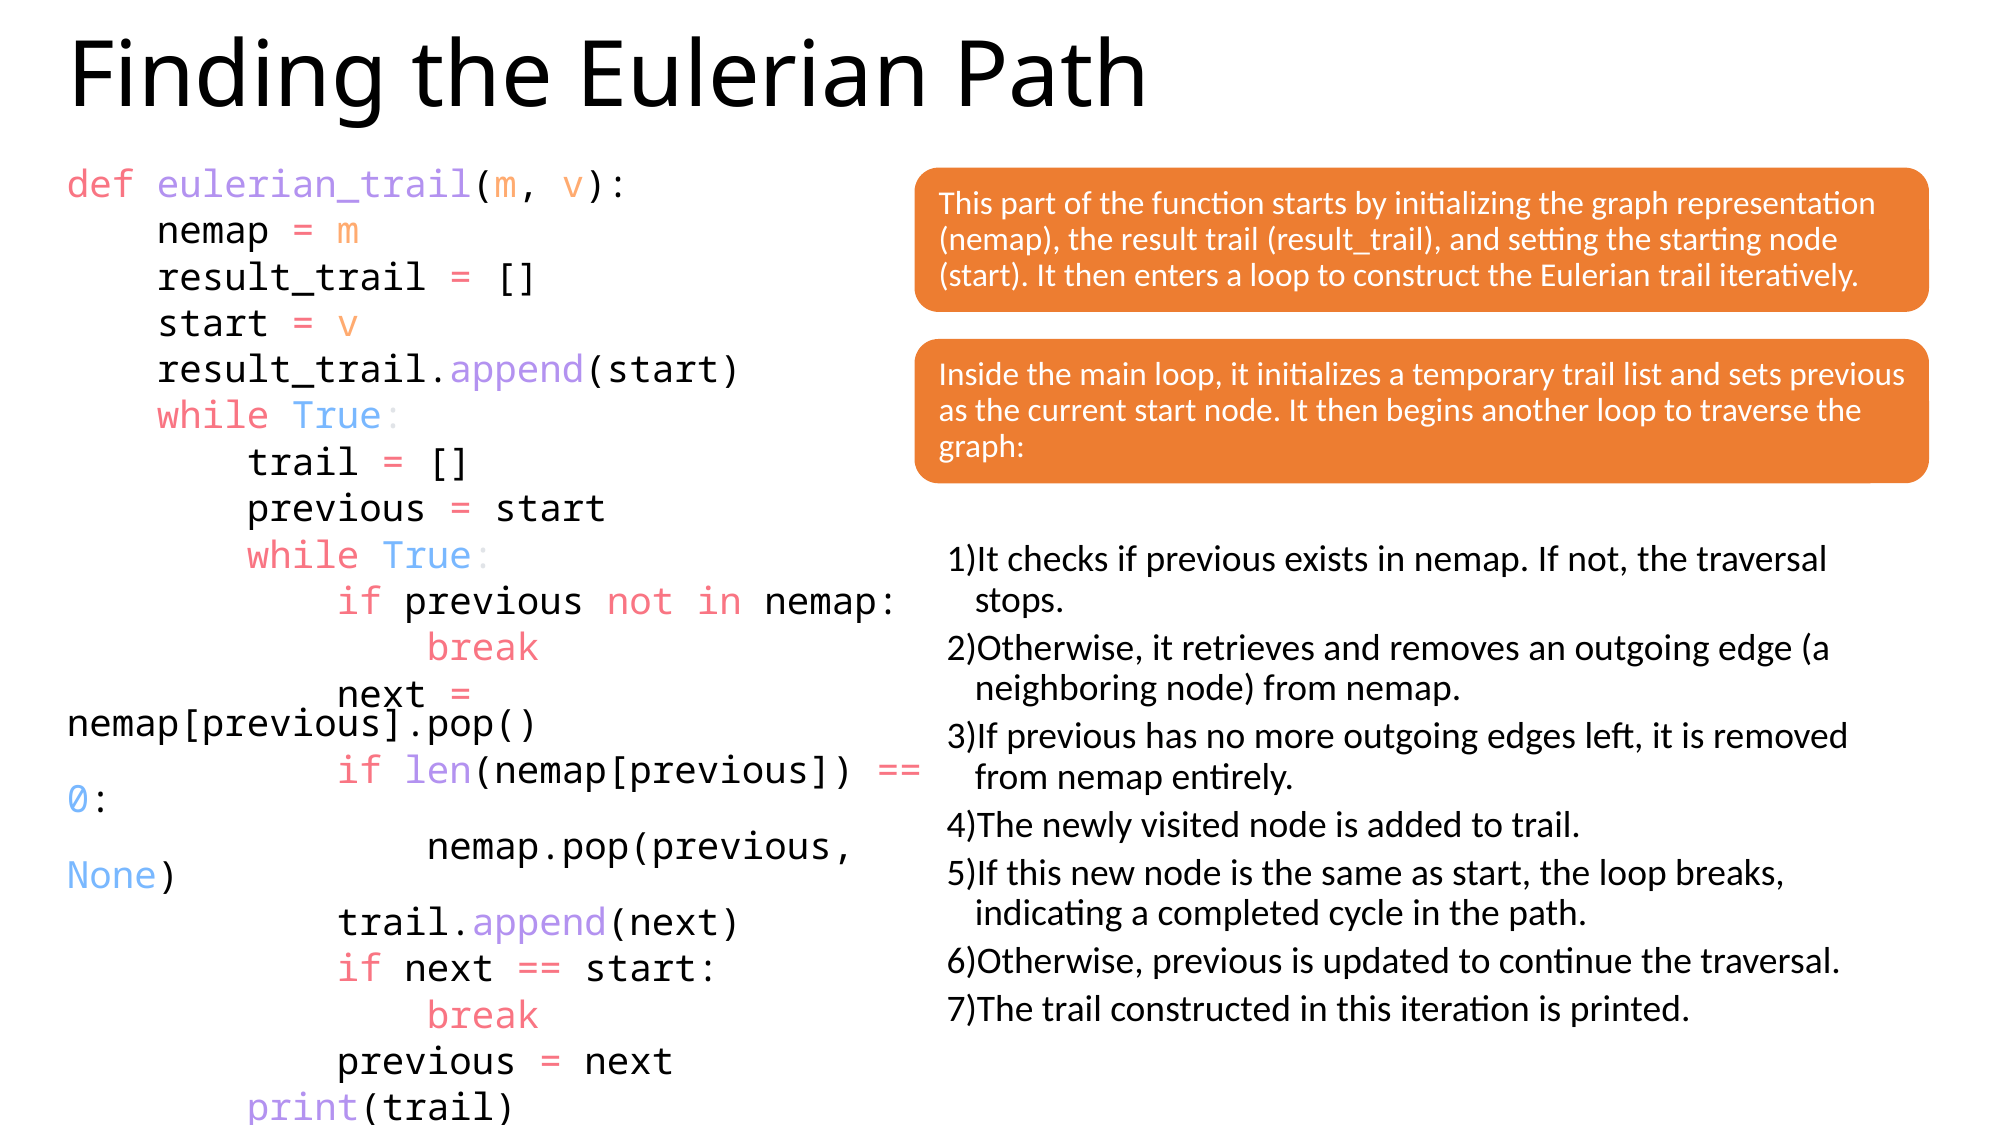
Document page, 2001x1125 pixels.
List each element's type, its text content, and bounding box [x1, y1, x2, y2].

text_box def eulerian_trail(m, v): nemap = m result_trail = [] start = v result_trail.append(start) while True: trail = [] previous = start while True: if previous not in nemap: break next = nemap[previous].pop() if len(nemap[previous]) == 0: nemap.pop(previous, None) trail.append(next) if next == start: break previous = next print(trail) [52, 167, 981, 1125]
title Finding the Eulerian Path [52, 17, 1777, 137]
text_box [914, 167, 1930, 1079]
